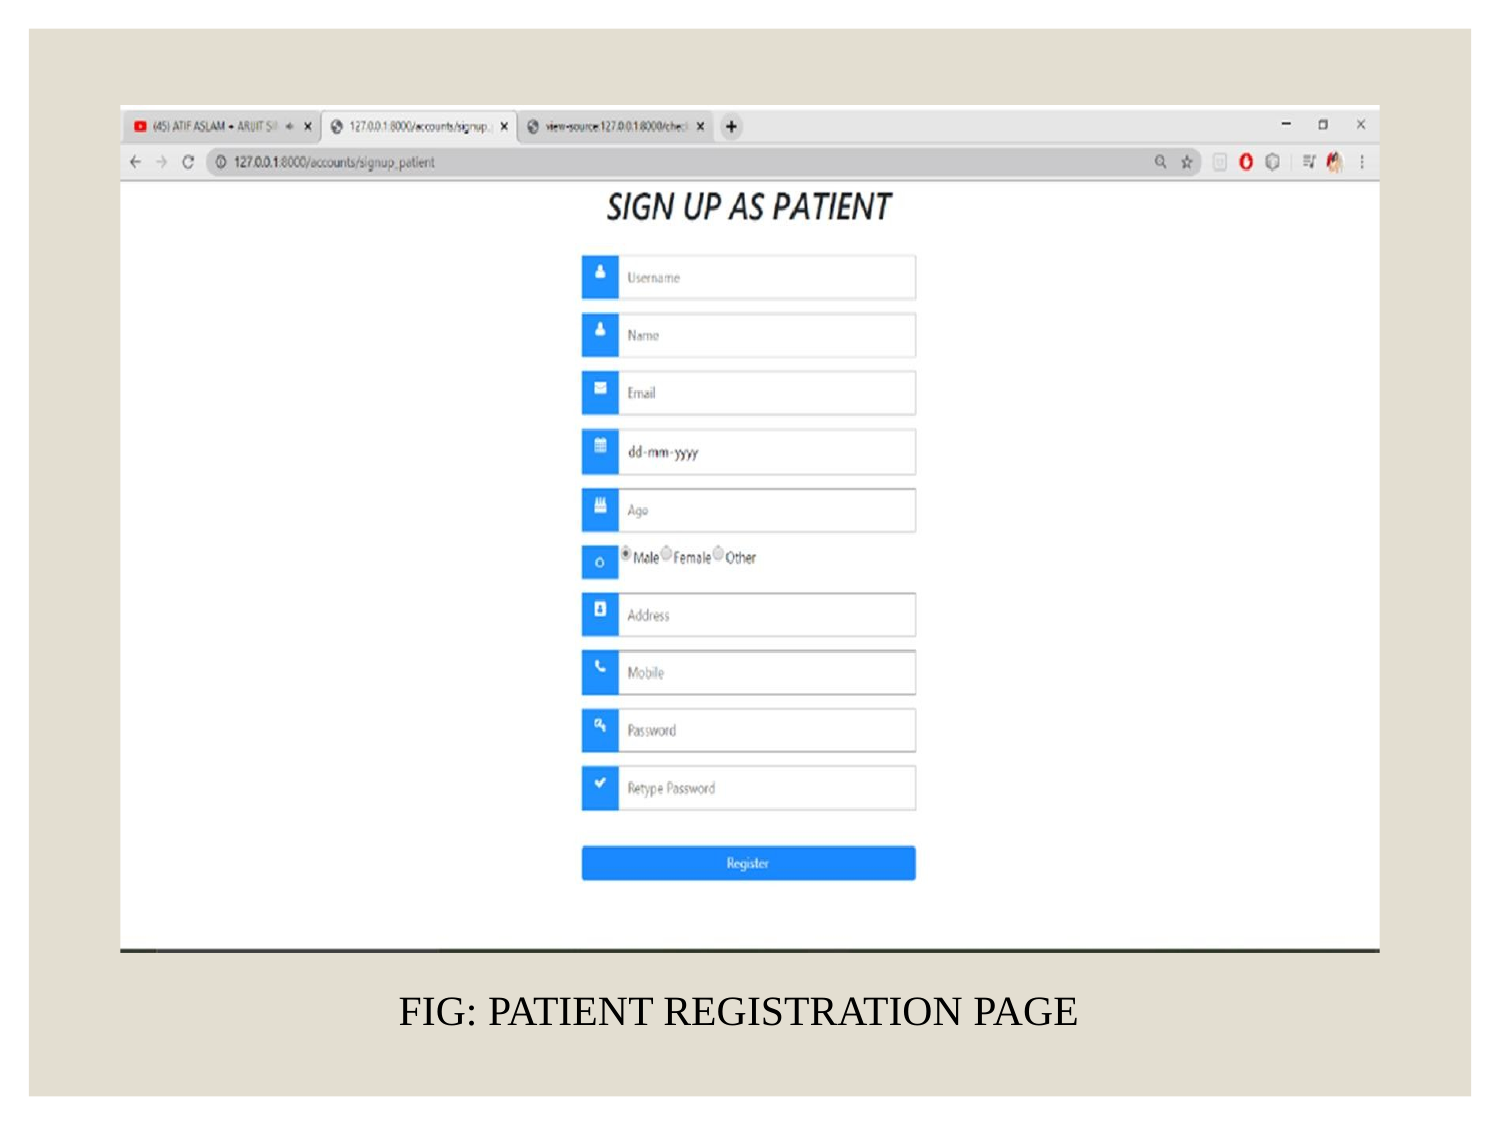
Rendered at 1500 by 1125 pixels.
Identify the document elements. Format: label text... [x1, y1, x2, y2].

text_box FIG: PATIENT REGISTRATION PAGE [383, 975, 1117, 1041]
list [120, 105, 1380, 953]
